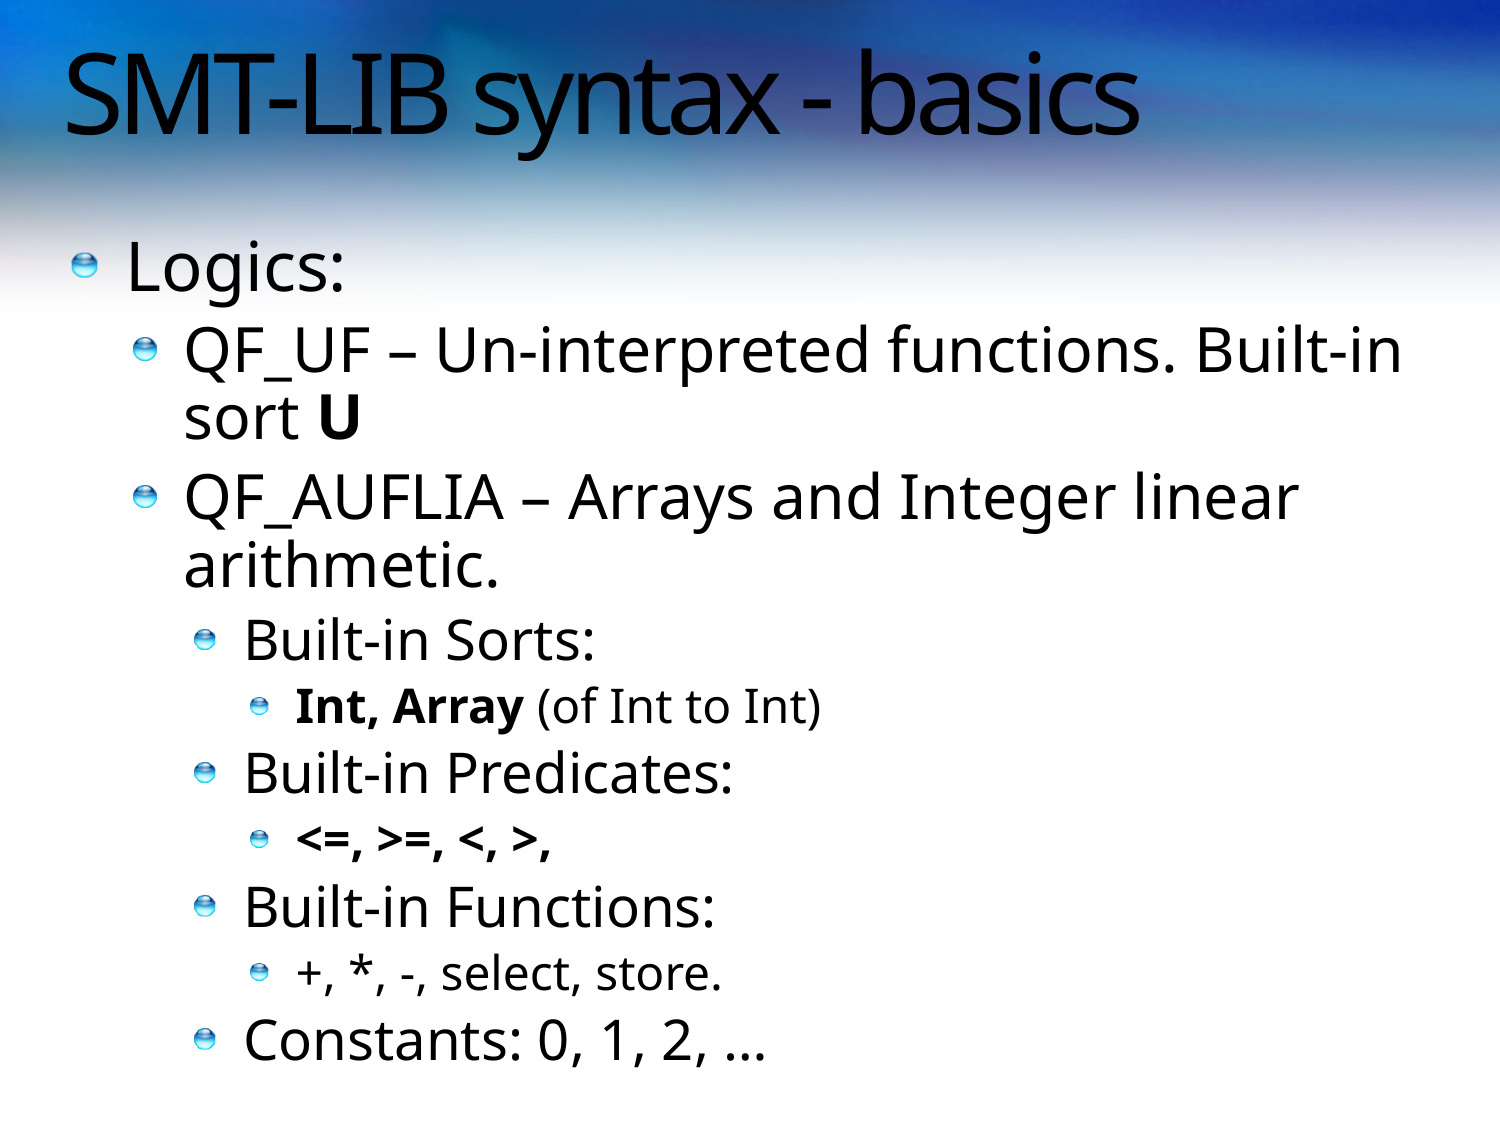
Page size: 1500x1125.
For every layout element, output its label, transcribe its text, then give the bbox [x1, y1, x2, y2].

list Logics: QF_UF – Un-interpreted functions. Built-in sort U QF_AUFLIA – Arrays and Integer linear arithmetic. Built-in Sorts: Int, Array (of Int to Int) Built-in Predicates: <=, >=, <, >, Built-in Functions: +, *, -, select, store. Constants: 0, 1, 2, … [62, 231, 1438, 1102]
title SMT-LIB syntax - basics [62, 37, 1438, 162]
picture [0, 0, 1500, 1125]
